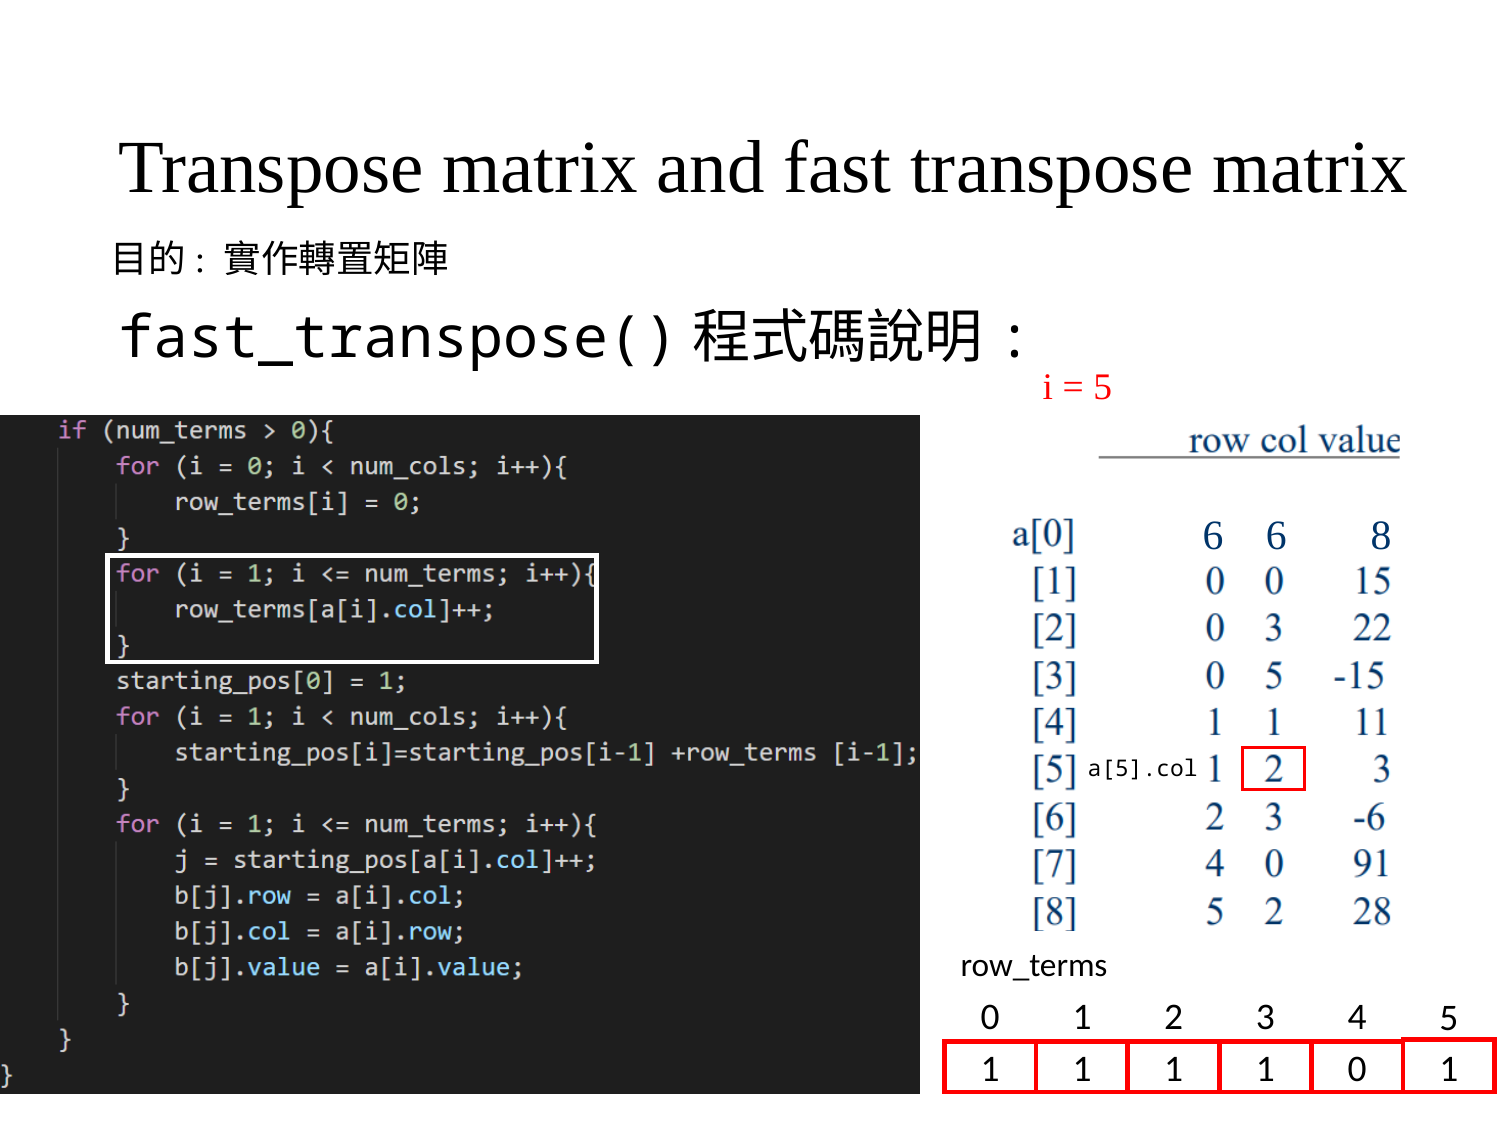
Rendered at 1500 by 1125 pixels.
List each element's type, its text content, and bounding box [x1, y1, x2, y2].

text_box 2 [1127, 988, 1218, 1040]
text_box row_terms [945, 935, 1123, 991]
text_box 0 [943, 988, 1035, 1040]
text_box 1 [1035, 1040, 1127, 1093]
text_box 目的: 實作轉置矩陣 [95, 227, 464, 288]
text_box 1 [943, 1040, 1035, 1093]
text_box 1 [1035, 988, 1127, 1040]
text_box 1 [1127, 1040, 1218, 1093]
text_box 1 [1402, 1039, 1496, 1093]
list fast_transpose()程式碼說明: [103, 299, 1500, 1125]
text_box i = 5 [1027, 354, 1147, 423]
text_box 1 [1218, 1040, 1310, 1093]
text_box 5 [1402, 989, 1496, 1039]
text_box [1003, 423, 1417, 931]
text_box 4 [1310, 988, 1404, 1040]
title Transpose matrix and fast transpose matrix [103, 59, 1500, 278]
text_box 0 [1310, 1040, 1402, 1093]
text_box 3 [1218, 988, 1310, 1040]
picture [0, 415, 920, 1094]
